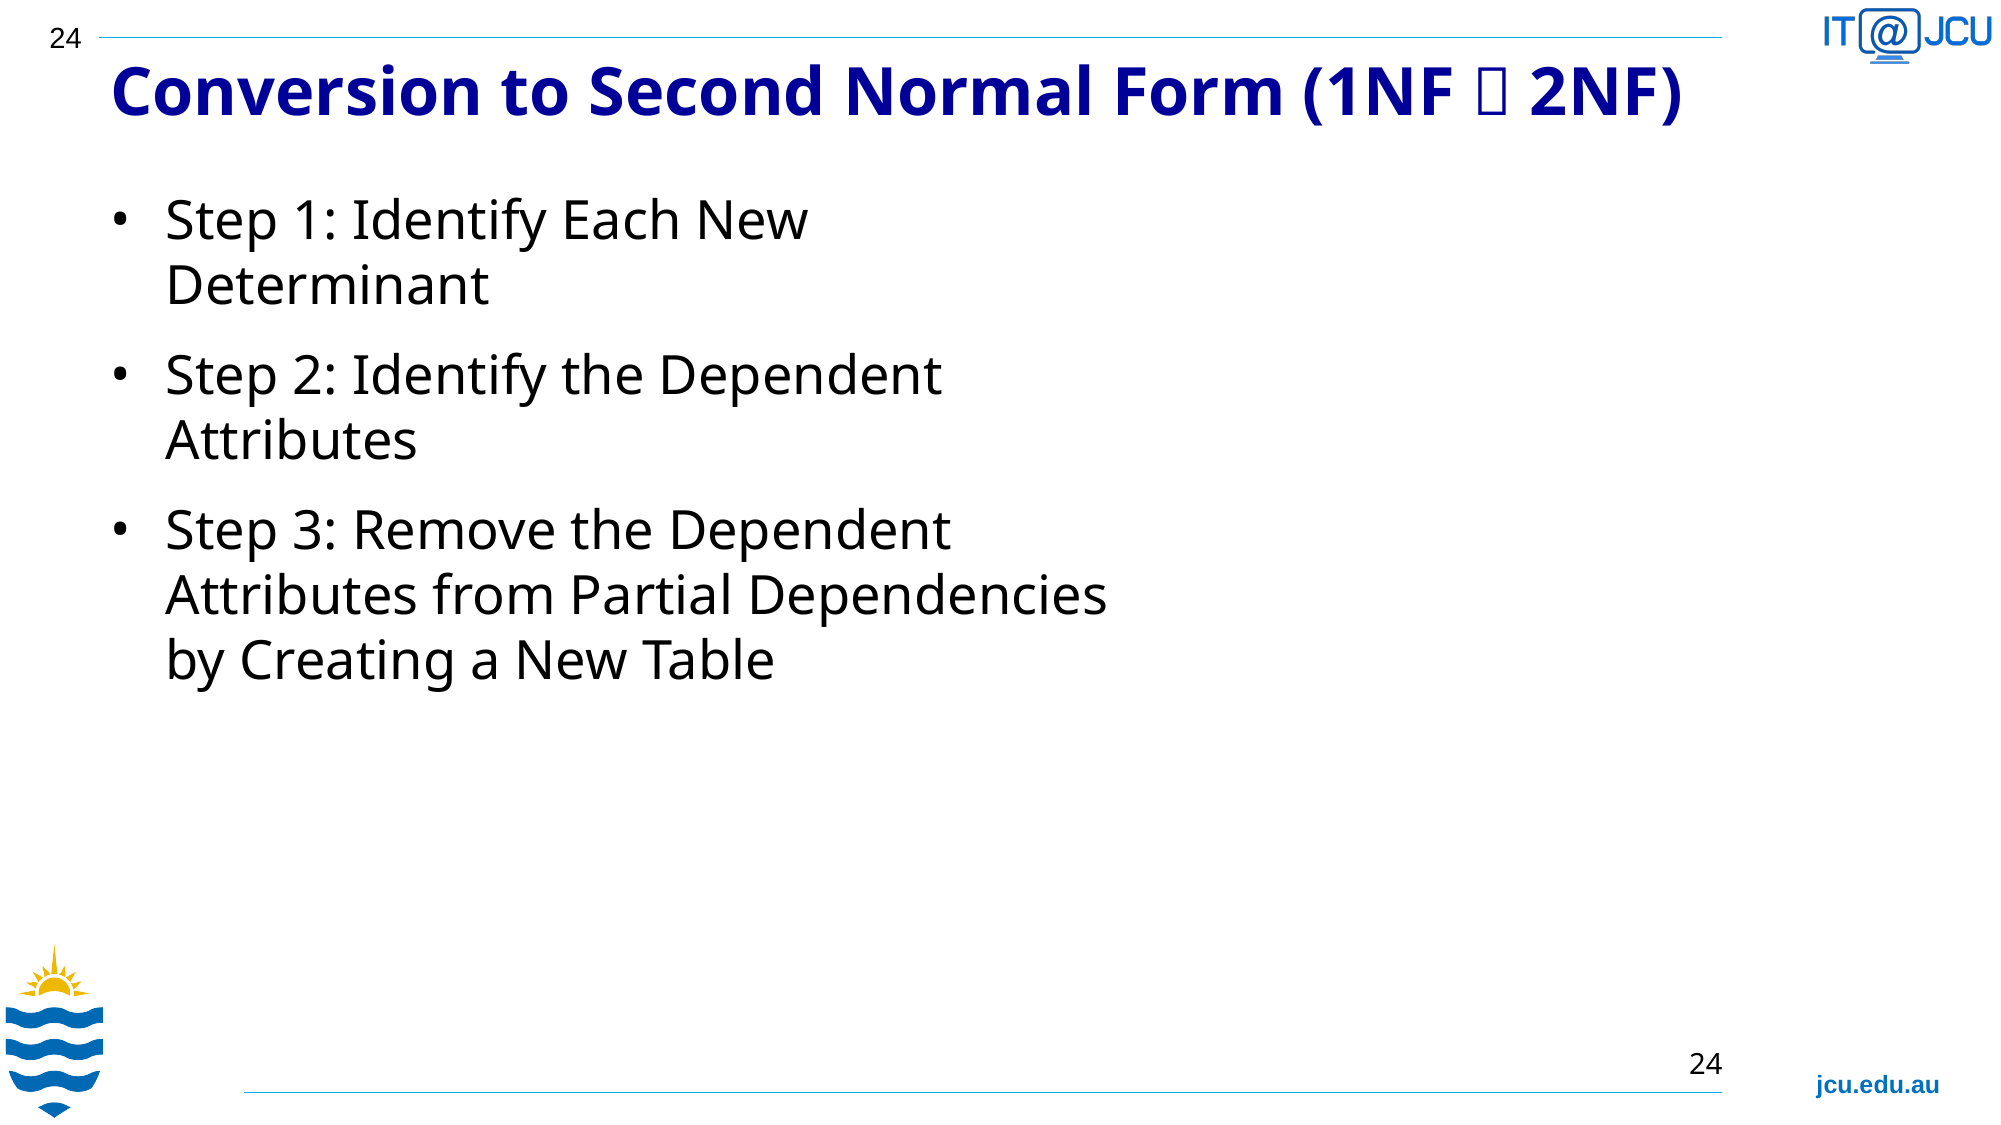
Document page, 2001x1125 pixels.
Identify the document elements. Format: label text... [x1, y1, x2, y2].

text_box Step 1: Identify Each New Determinant Step 2: Identify the Dependent Attributes Step 3: Remove the Dependent Attributes from Partial Dependencies by Creating a New Table [95, 177, 1157, 681]
picture [1822, 6, 1995, 67]
picture [0, 942, 110, 1125]
text_box Conversion to Second Normal Form (1NF  2NF) [95, 40, 1738, 137]
text_box 24 [1424, 1037, 1738, 1113]
text_box [762, 1037, 1238, 1113]
